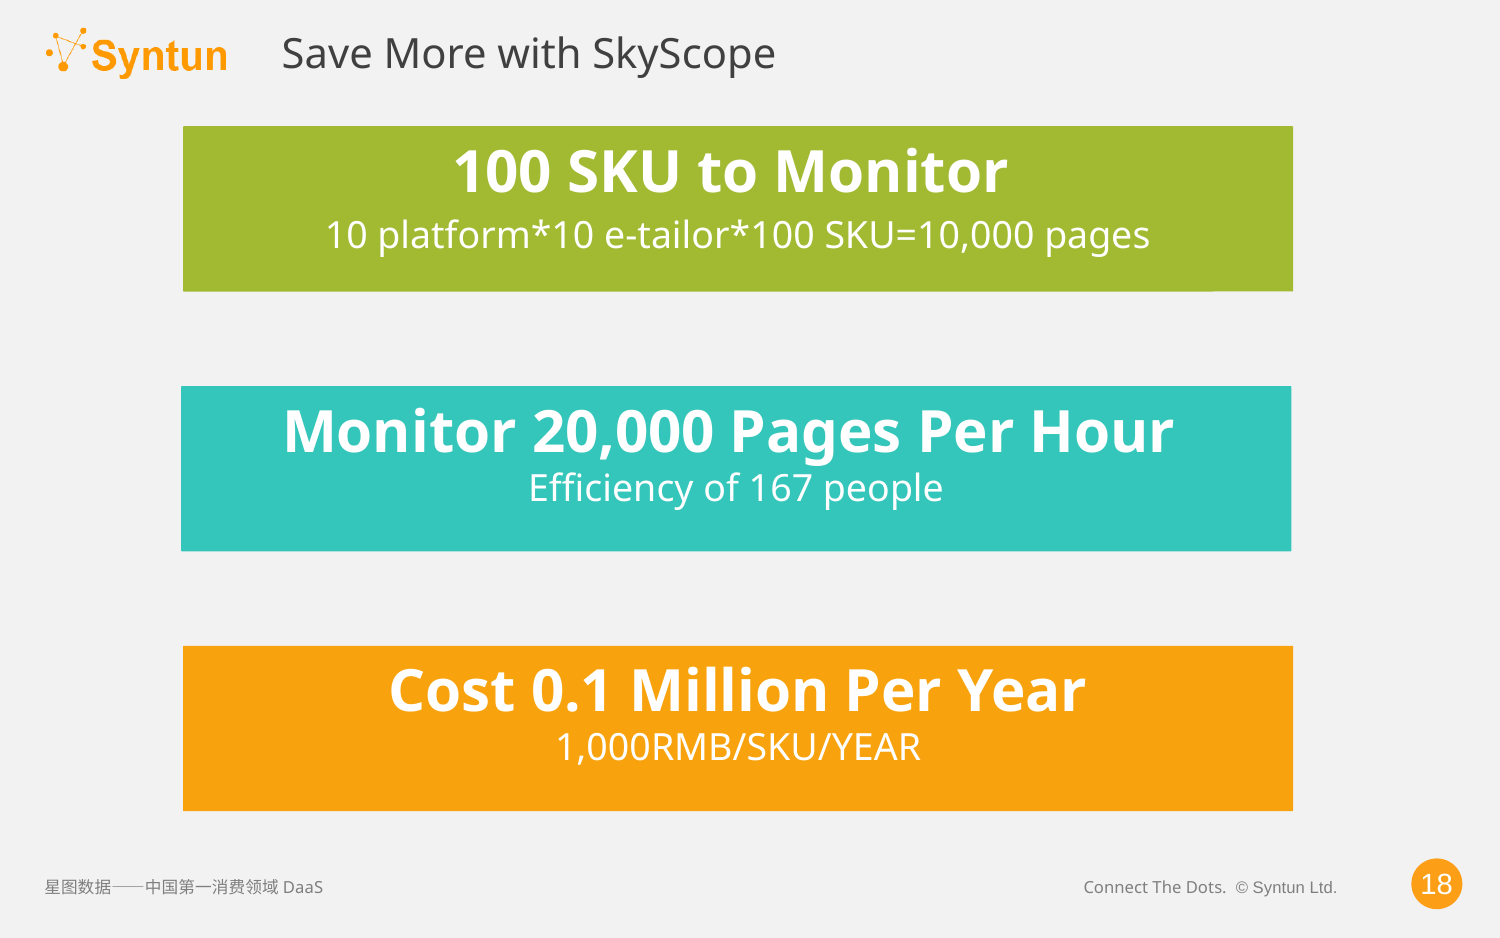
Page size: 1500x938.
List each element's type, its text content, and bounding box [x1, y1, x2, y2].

picture [29, 20, 243, 91]
text_box Cost 0.1 Million Per Year 1,000RMB/SKU/YEAR [183, 645, 1294, 812]
text_box 18 [1405, 858, 1495, 909]
text_box 100 SKU to Monitor 10 platform*10 e-tailor*100 SKU=10,000 pages [183, 126, 1294, 292]
text_box Save More with SkyScope [266, 19, 857, 84]
text_box Monitor 20,000 Pages Per Hour Efficiency of 167 people [181, 386, 1292, 552]
